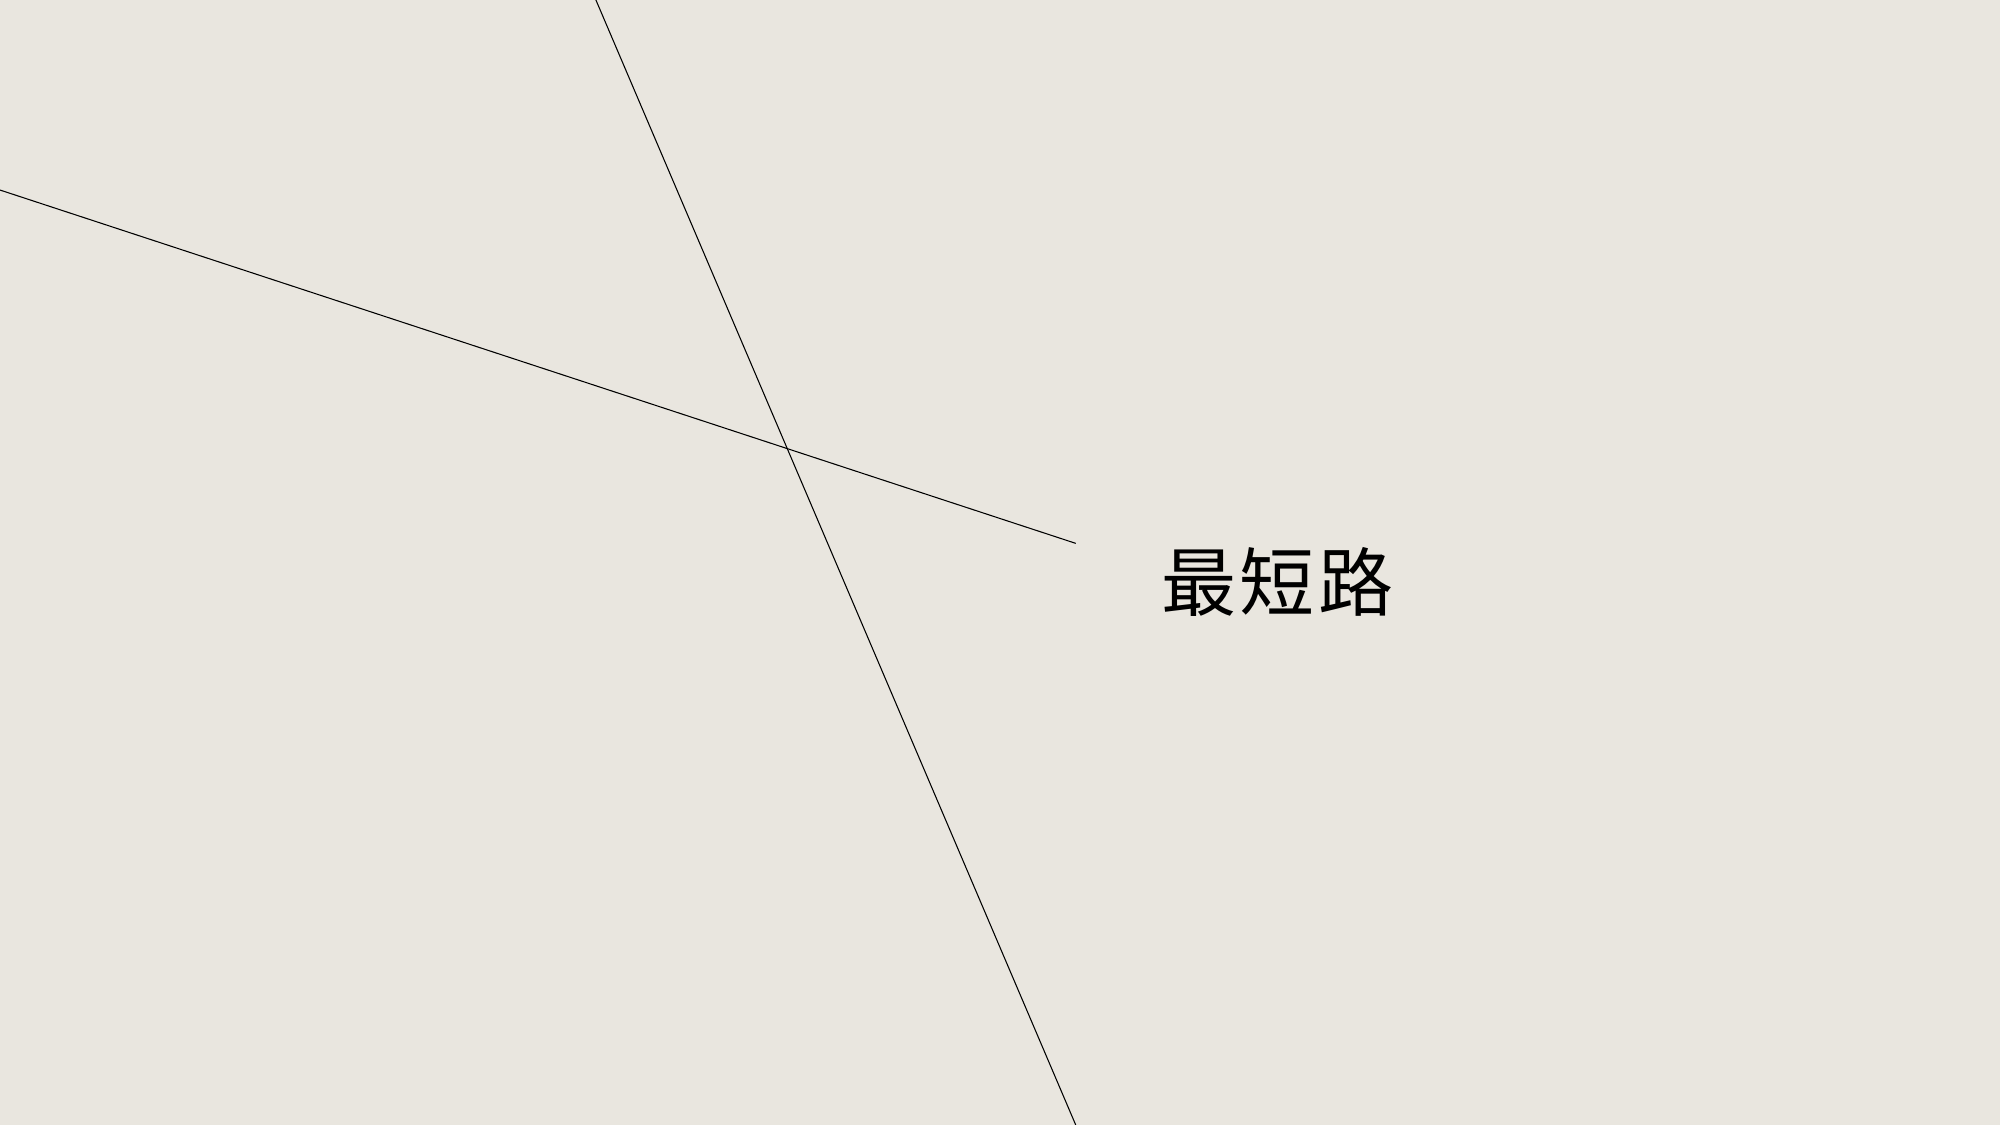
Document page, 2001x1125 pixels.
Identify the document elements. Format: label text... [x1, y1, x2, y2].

title 最短路 [1146, 79, 1833, 634]
